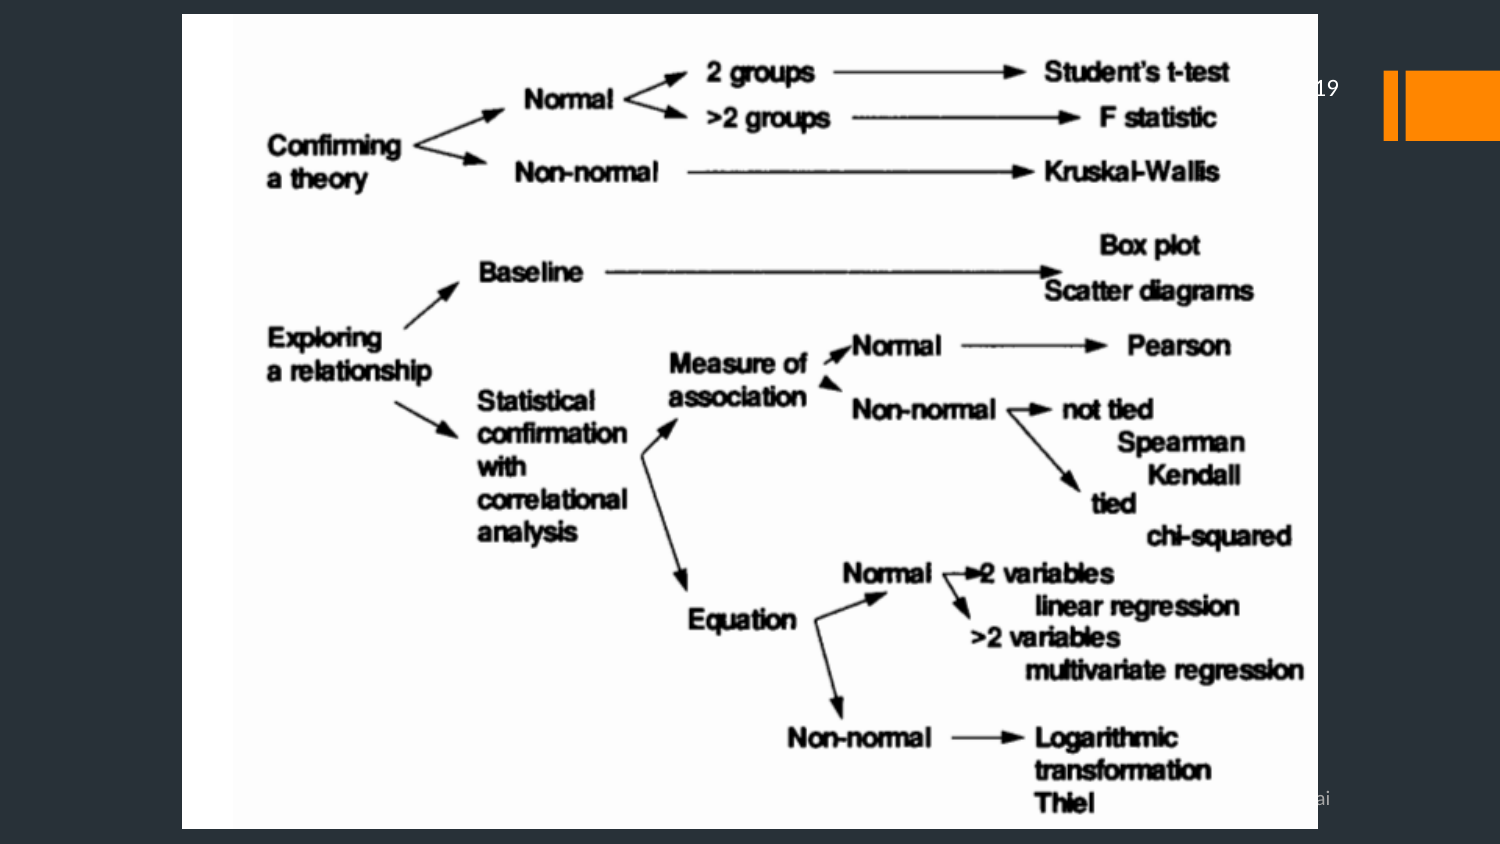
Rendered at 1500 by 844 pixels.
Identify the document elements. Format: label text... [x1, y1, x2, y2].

picture [181, 14, 1319, 830]
footer Prof Maheswari S VIT Chennai [1324, 784, 1431, 822]
slide_number 19 [1324, 67, 1355, 105]
